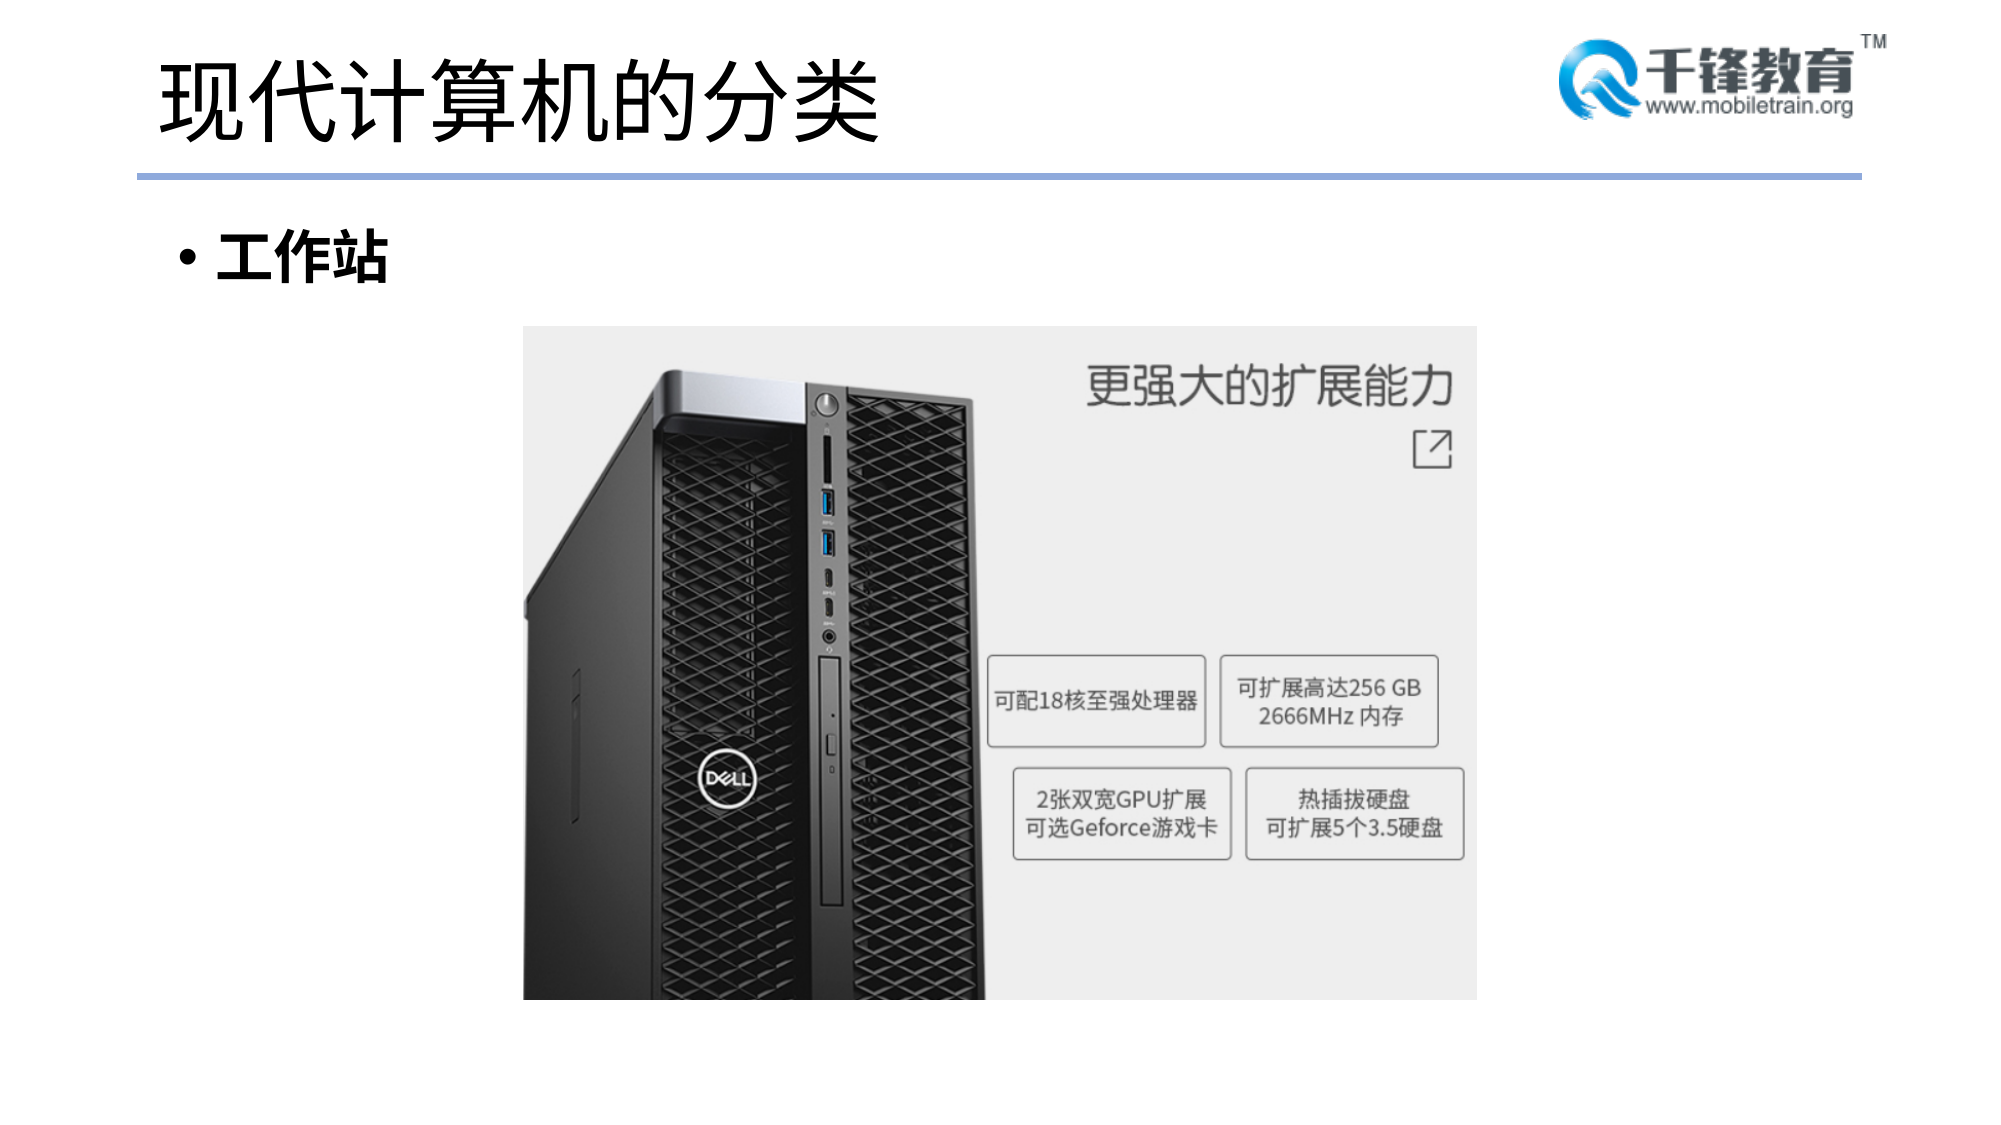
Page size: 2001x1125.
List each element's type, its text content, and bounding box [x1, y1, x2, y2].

picture [1559, 34, 1887, 120]
picture [523, 326, 1477, 1000]
title 现代计算机的分类 [141, 49, 1359, 164]
list 工作站 [162, 220, 1579, 327]
